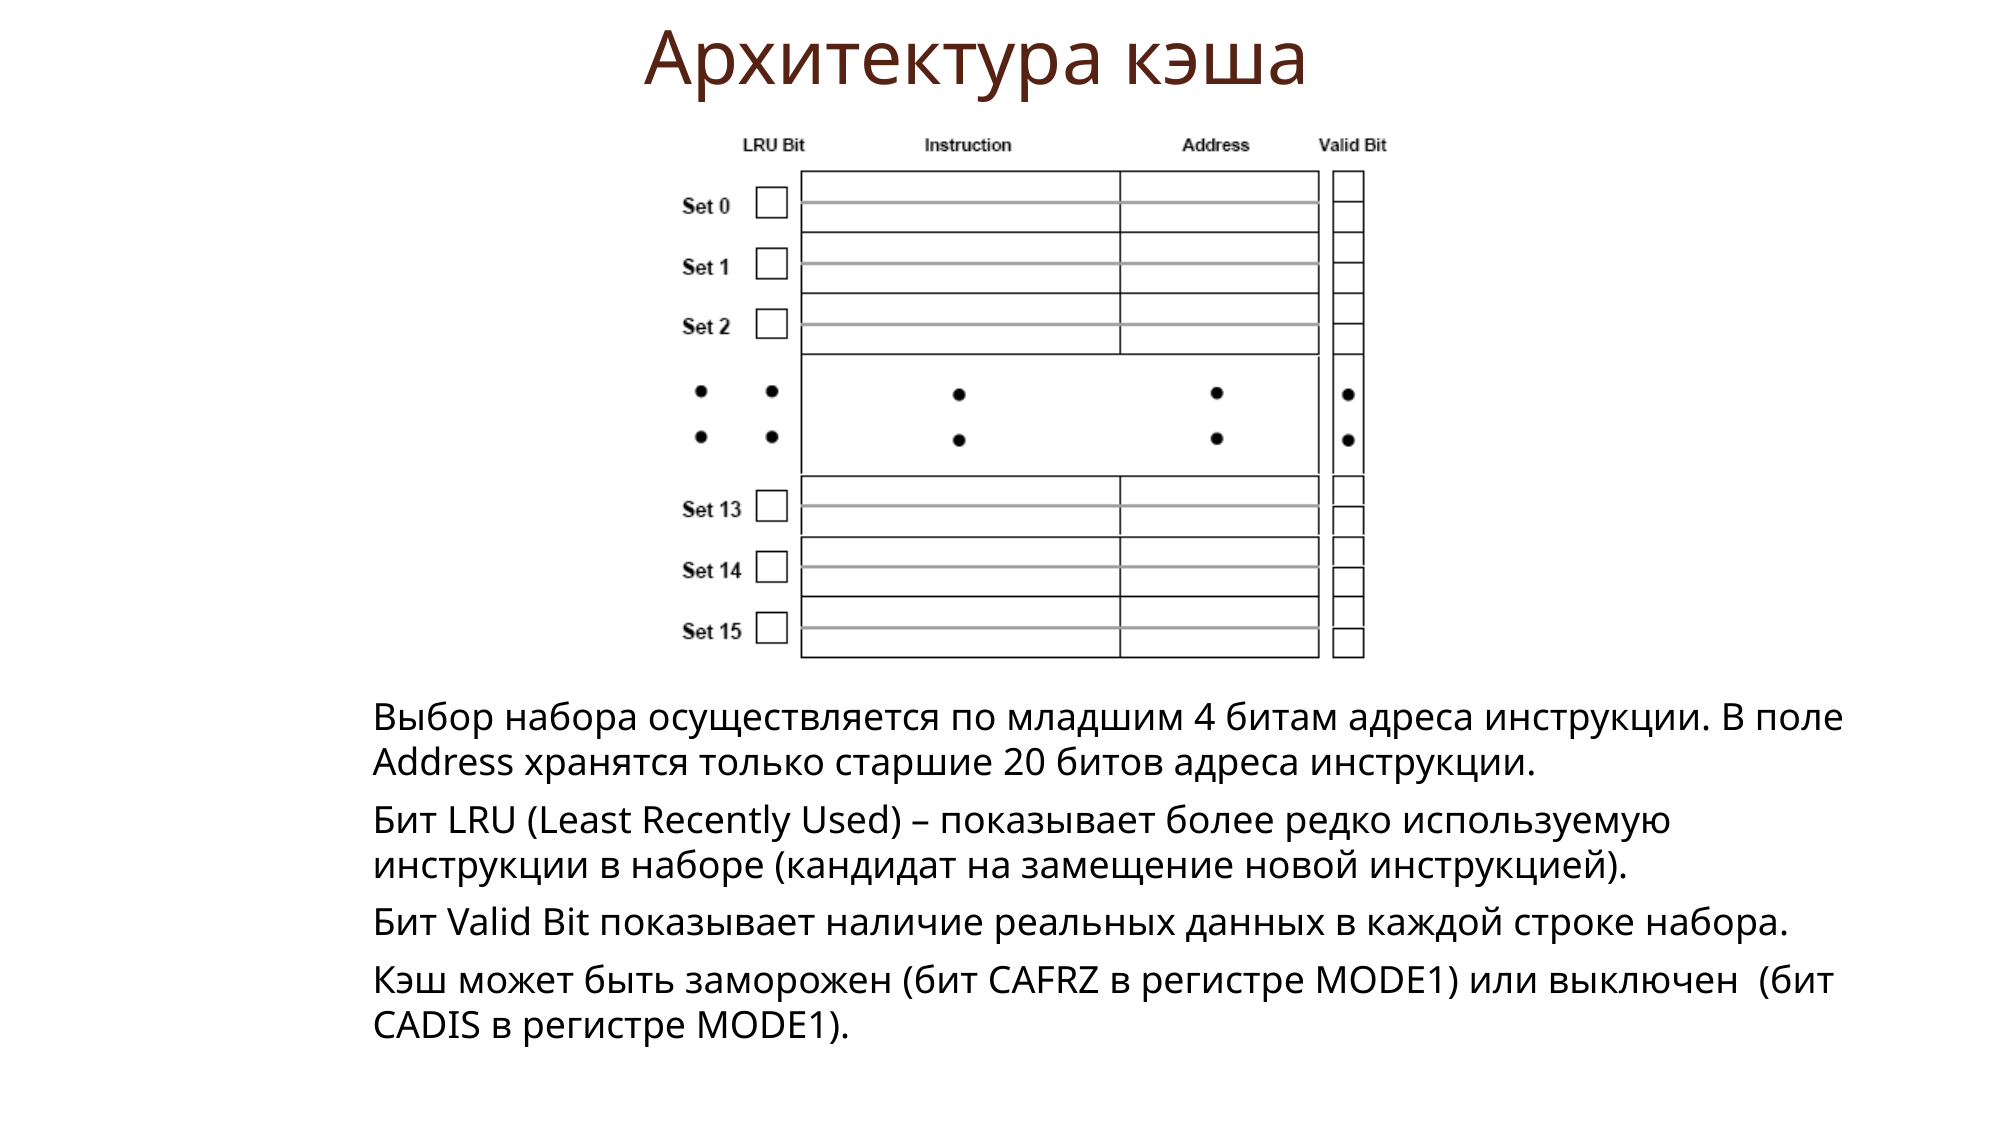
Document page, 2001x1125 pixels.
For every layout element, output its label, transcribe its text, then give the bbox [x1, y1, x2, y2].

picture [660, 121, 1400, 673]
text_box Выбор набора осуществляется по младшим 4 битам адреса инструкции. В поле Address хранятся только старшие 20 битов адреса инструкции. Бит LRU (Least Recently Used) – показывает более редко используемую инструкции в наборе (кандидат на замещение новой инструкцией). Бит Valid Bit показывает наличие реальных данных в каждой строке набора. Кэш может быть заморожен (бит CAFRZ в регистре MODE1) или выключен (бит CADIS в регистре MODE1). [357, 685, 1882, 1057]
title Архитектура кэша [629, 33, 1400, 109]
